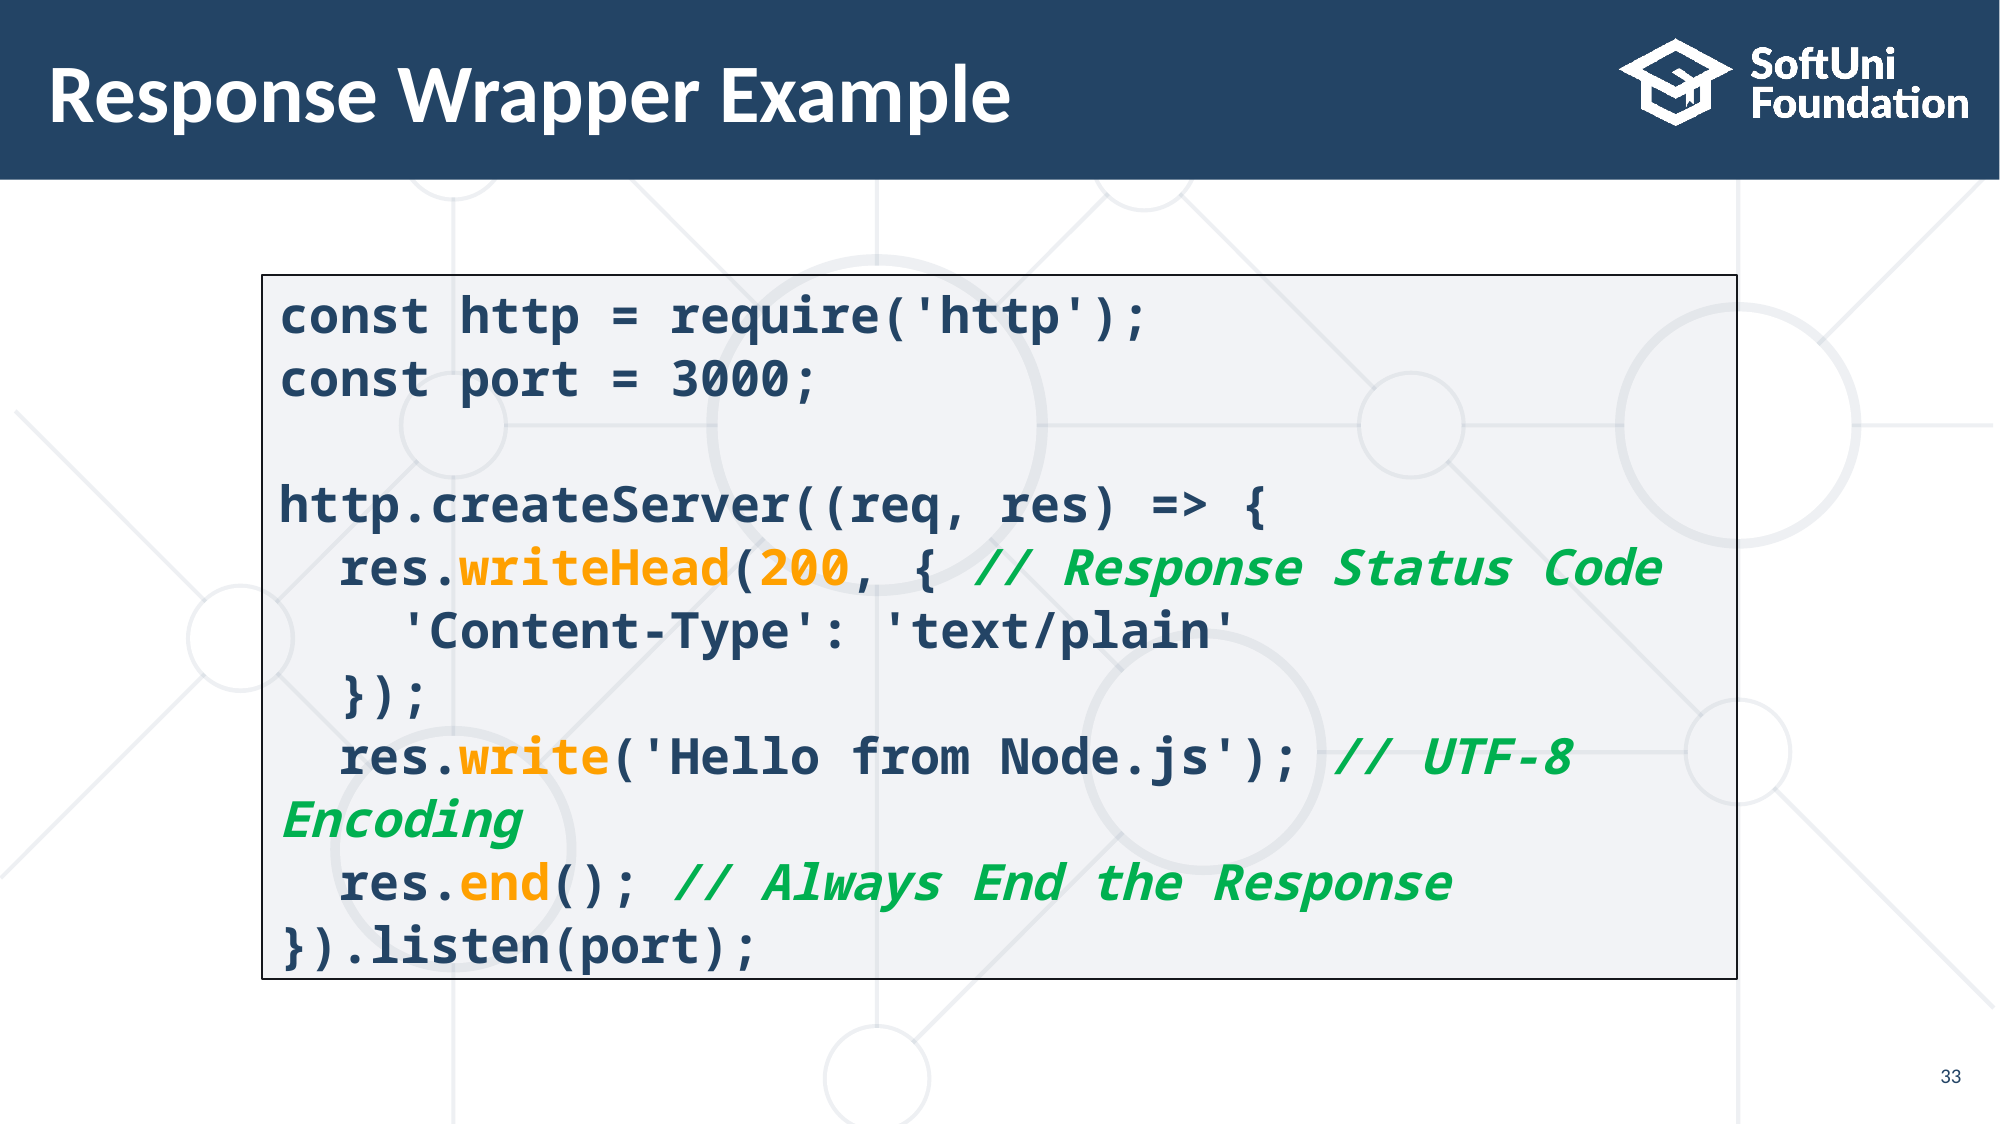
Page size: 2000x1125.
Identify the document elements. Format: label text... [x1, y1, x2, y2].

text_box const http = require('http'); const port = 3000; http.createServer((req, res) => { res.writeHead(200, { // Response Status Code 'Content-Type': 'text/plain' }); res.write('Hello from Node.js'); // UTF-8 Encoding res.end(); // Always End the Response }).listen(port); [262, 274, 1738, 980]
slide_number 33 [1896, 1049, 1968, 1101]
title Response Wrapper Example [31, 16, 1591, 162]
picture [1618, 38, 1968, 126]
